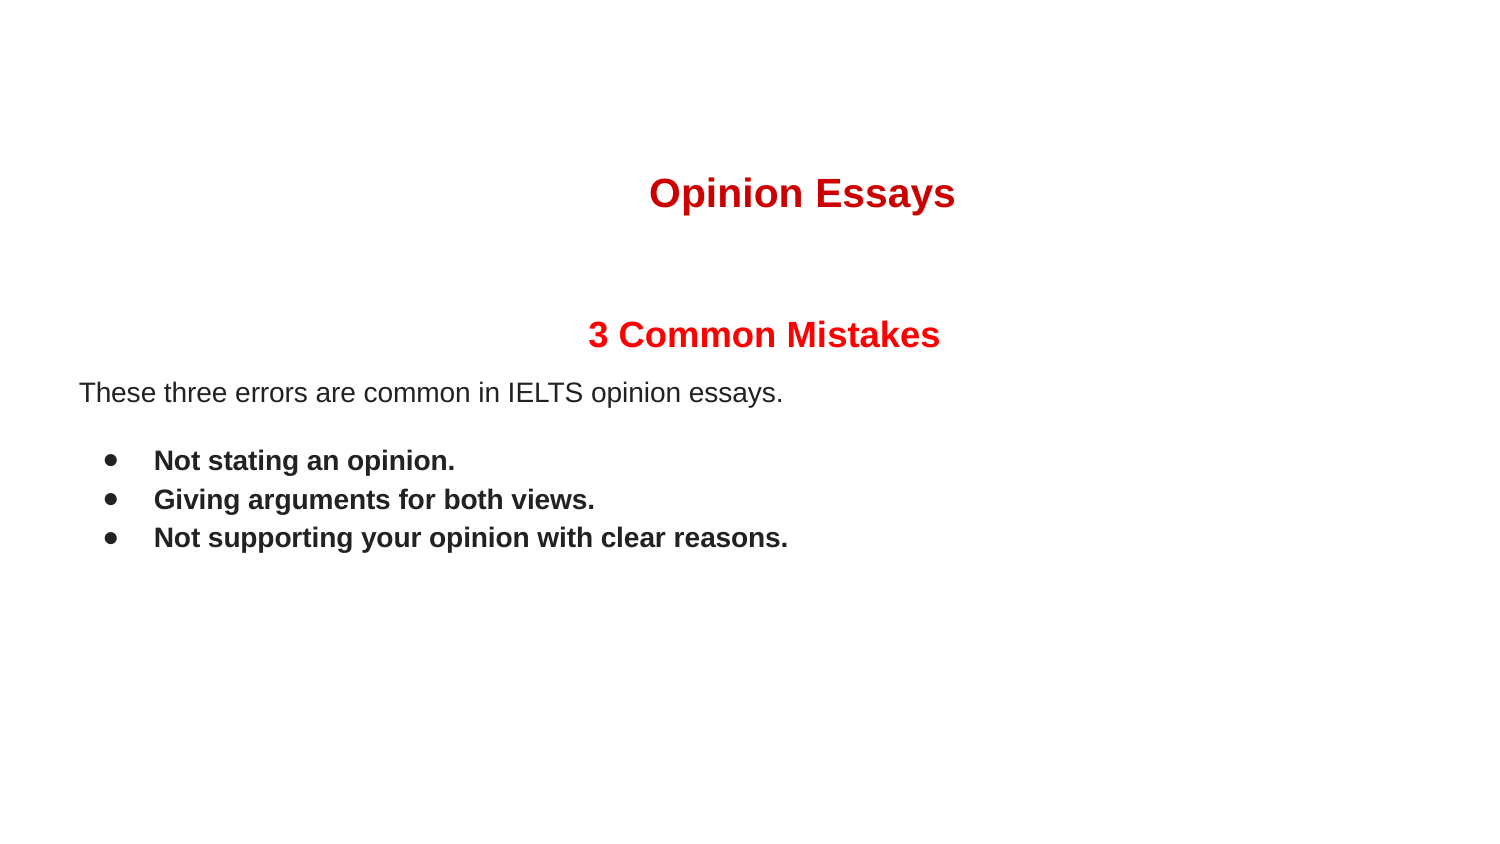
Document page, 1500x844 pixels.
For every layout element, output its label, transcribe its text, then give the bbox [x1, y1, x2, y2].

list 3 Common Mistakes These three errors are common in IELTS opinion essays. Not stating an opinion. Giving arguments for both views. Not supporting your opinion with clear reasons. [63, 283, 1462, 844]
title Opinion Essays [102, 136, 1500, 231]
